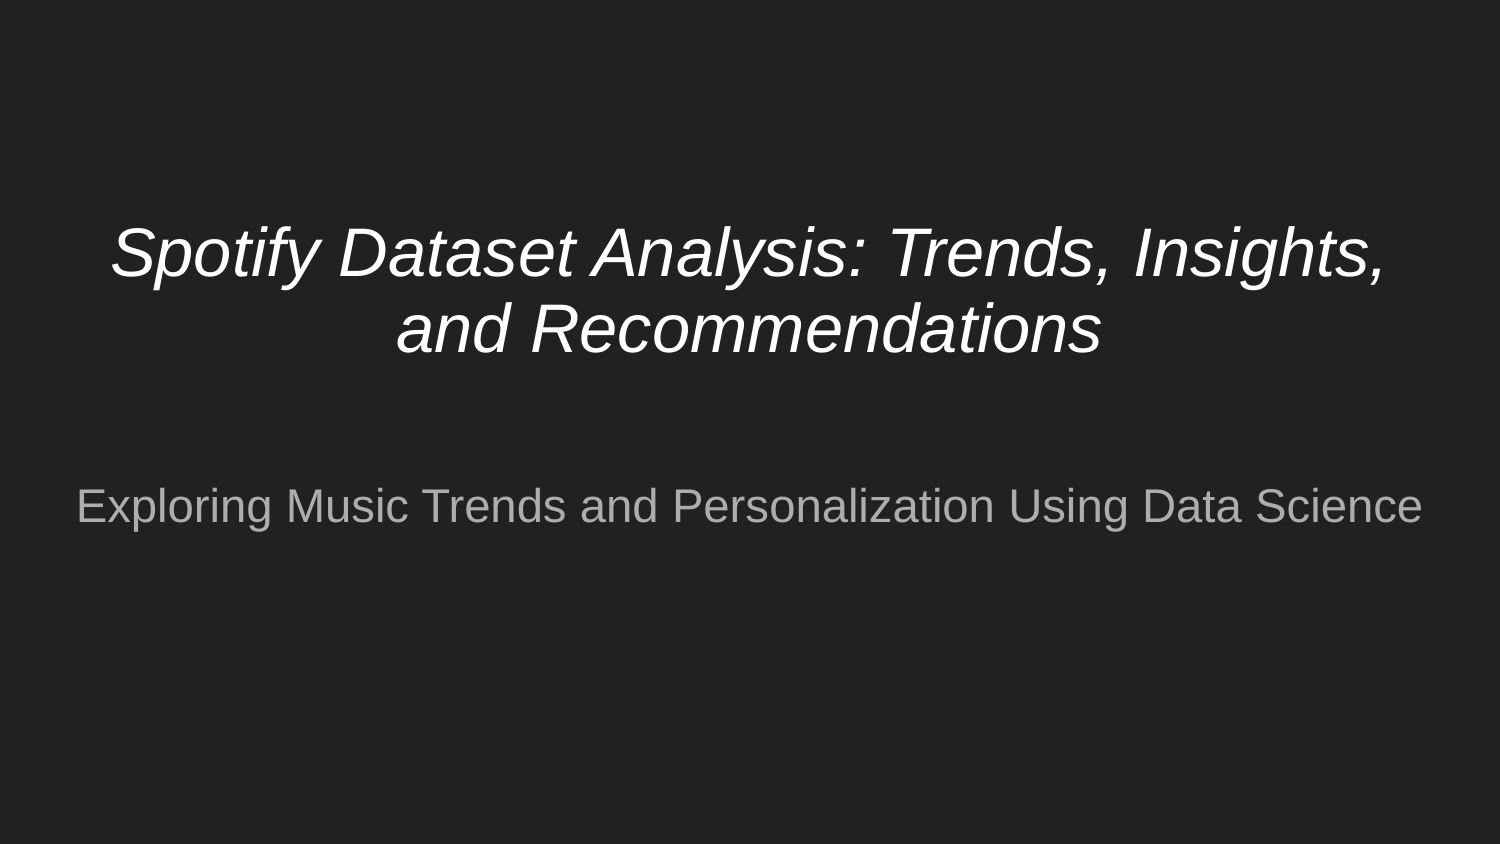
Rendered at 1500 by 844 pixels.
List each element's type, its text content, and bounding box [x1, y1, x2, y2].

subtitle Exploring Music Trends and Personalization Using Data Science [51, 464, 1449, 595]
title Spotify Dataset Analysis: Trends, Insights, and Recommendations [51, 122, 1449, 459]
